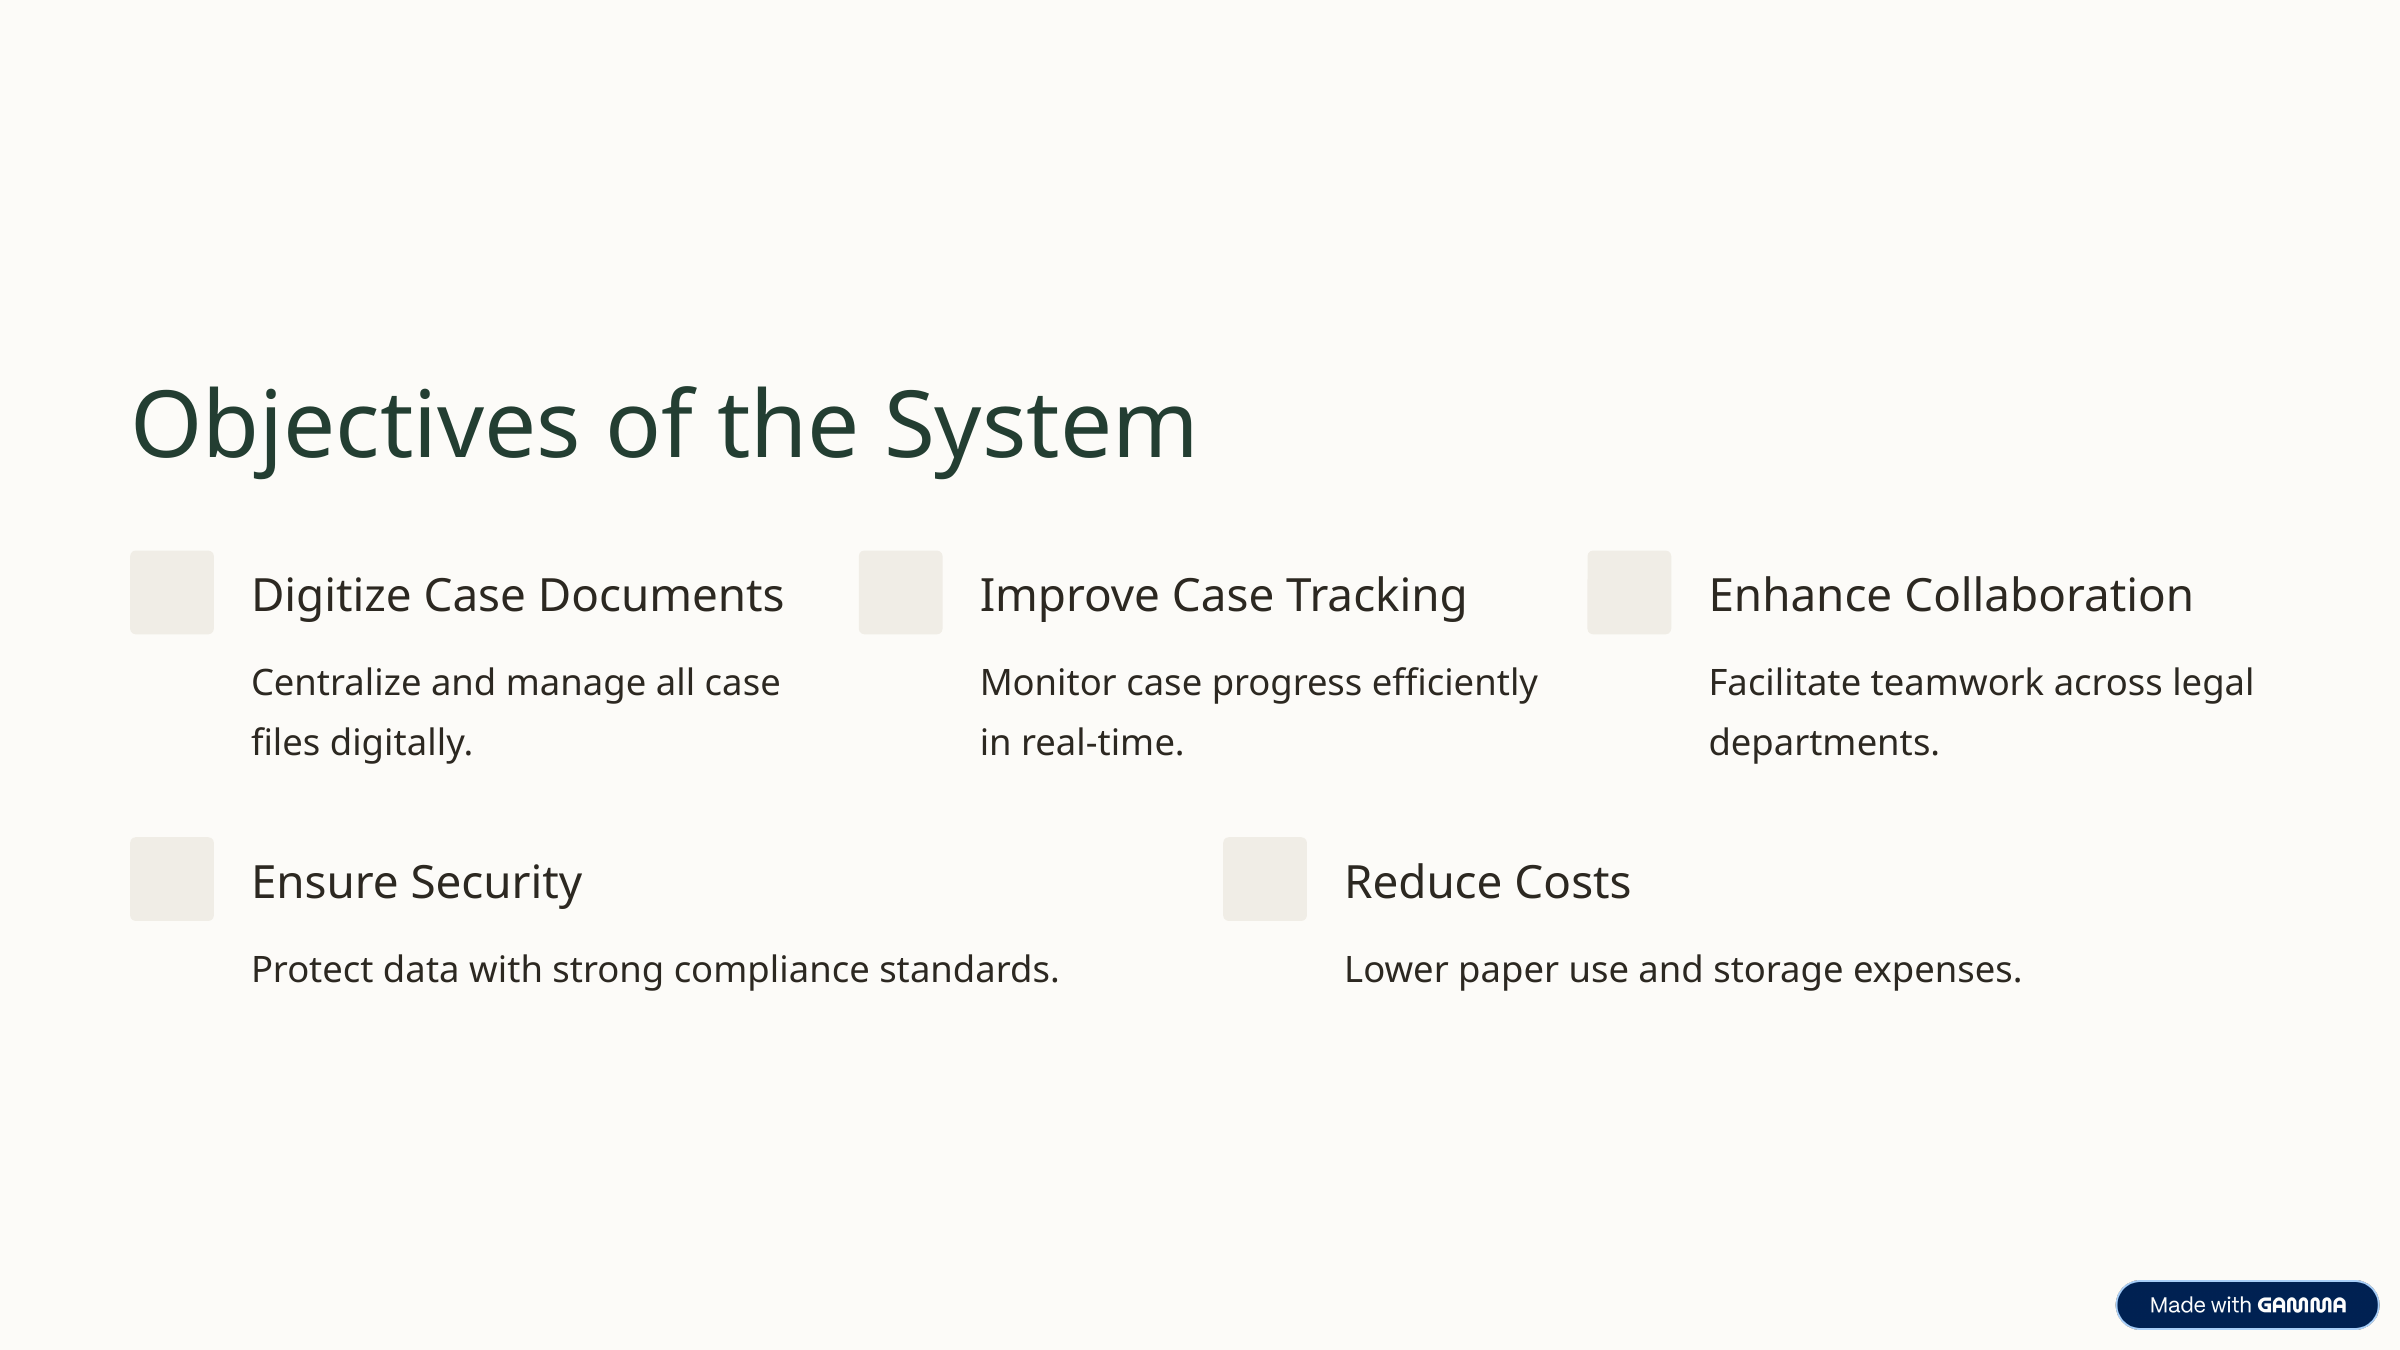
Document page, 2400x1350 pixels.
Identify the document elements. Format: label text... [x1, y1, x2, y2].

text_box Enhance Collaboration [1708, 563, 2181, 622]
text_box Objectives of the System [130, 359, 1155, 477]
text_box Reduce Costs [1344, 850, 1810, 909]
text_box Centralize and manage all case files digitally. [251, 643, 813, 763]
text_box [858, 550, 943, 635]
picture [2106, 1271, 2389, 1339]
text_box Protect data with strong compliance standards. [251, 930, 1177, 990]
text_box Facilitate teamwork across legal departments. [1708, 643, 2270, 763]
text_box Monitor case progress efficiently in real-time. [979, 643, 1541, 763]
text_box [1587, 550, 1672, 635]
text_box [1223, 837, 1307, 921]
text_box Improve Case Tracking [979, 563, 1458, 622]
text_box [130, 837, 214, 921]
text_box Digitize Case Documents [251, 563, 772, 622]
text_box Lower paper use and storage expenses. [1344, 930, 2270, 990]
text_box [130, 550, 214, 635]
text_box Ensure Security [251, 850, 717, 909]
